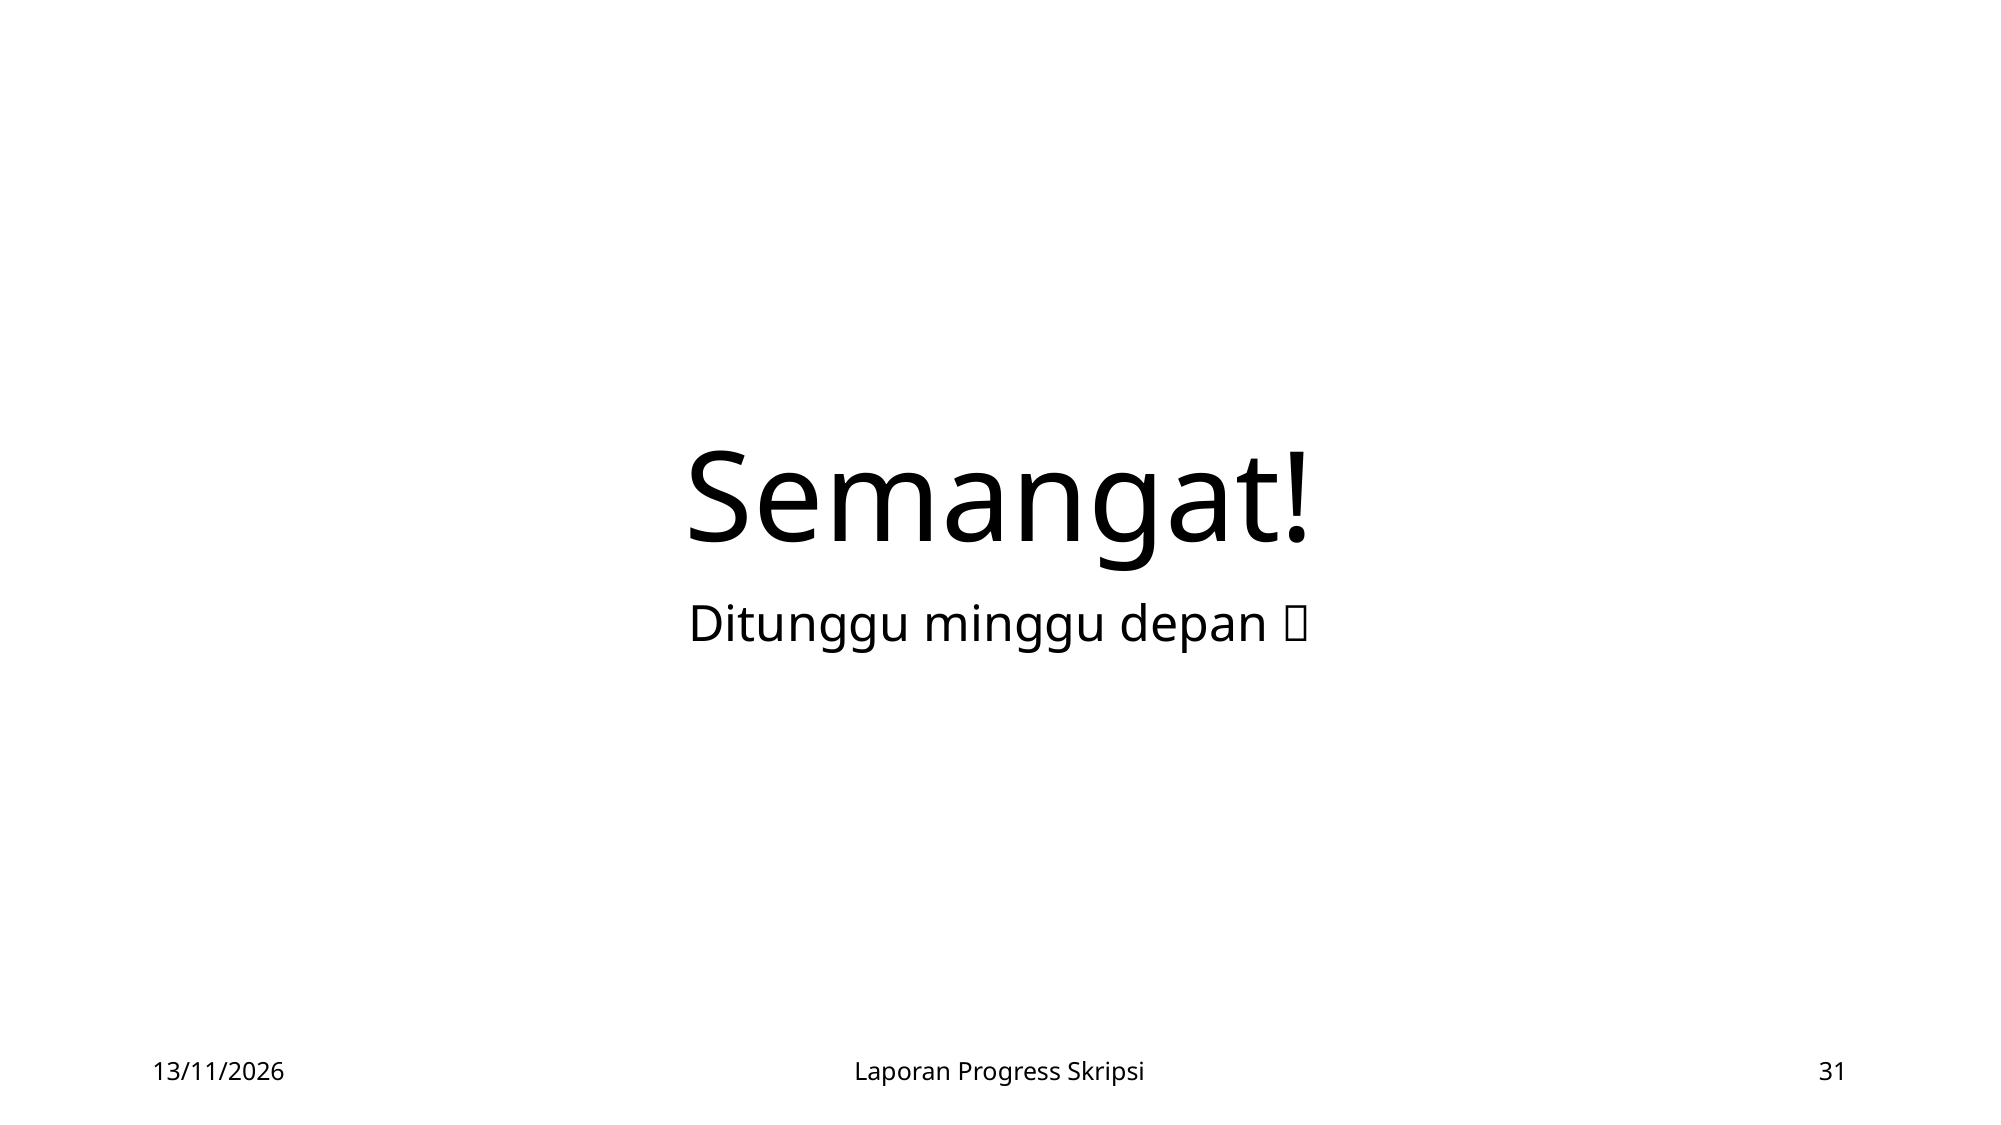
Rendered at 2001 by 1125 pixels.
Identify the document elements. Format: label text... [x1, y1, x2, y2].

footer Laporan Progress Skripsi [662, 1042, 1338, 1103]
title Semangat! [249, 184, 1750, 576]
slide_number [137, 1042, 588, 1103]
slide_number 31 [1412, 1042, 1863, 1103]
subtitle Ditunggu minggu depan  [249, 590, 1750, 863]
